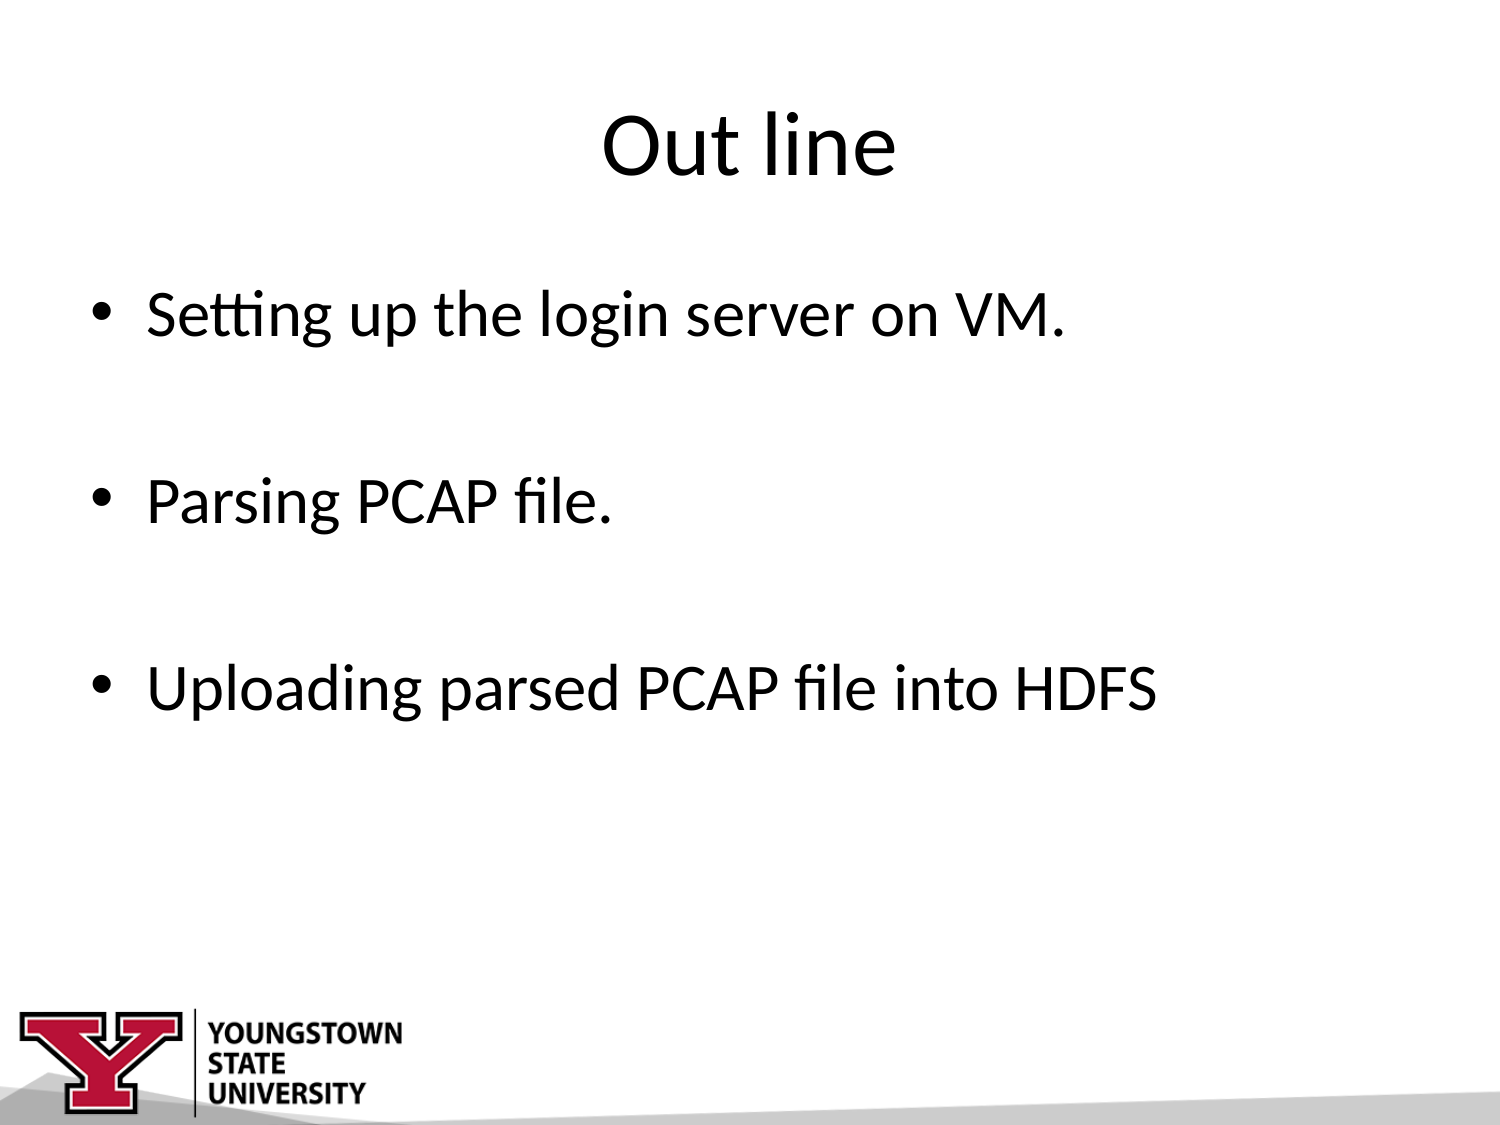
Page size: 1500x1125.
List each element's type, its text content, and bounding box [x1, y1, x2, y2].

list Setting up the login server on VM. Parsing PCAP file. Uploading parsed PCAP file into HDFS [75, 262, 1425, 1005]
picture [0, 998, 1500, 1125]
title Out line [75, 45, 1425, 233]
